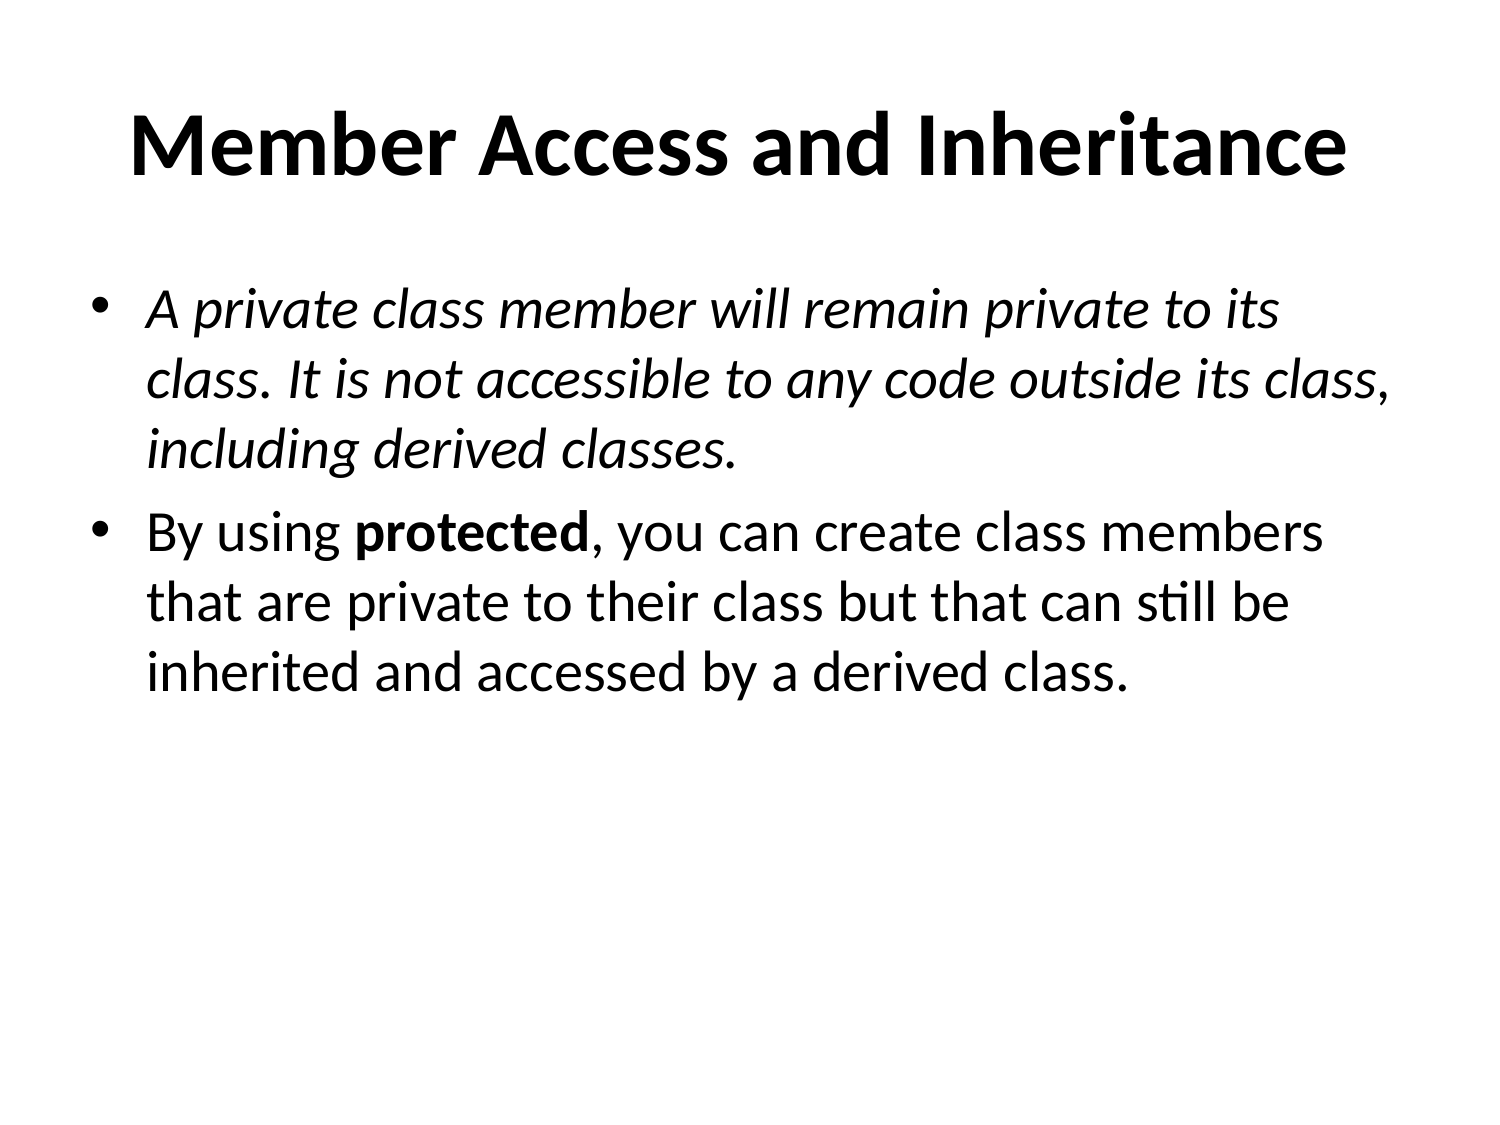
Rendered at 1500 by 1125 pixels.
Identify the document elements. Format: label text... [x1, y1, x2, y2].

title Member Access and Inheritance [75, 45, 1425, 233]
list A private class member will remain private to its class. It is not accessible to any code outside its class, including derived classes. By using protected, you can create class members that are private to their class but that can still be inherited and accessed by a derived class. [75, 262, 1425, 1005]
